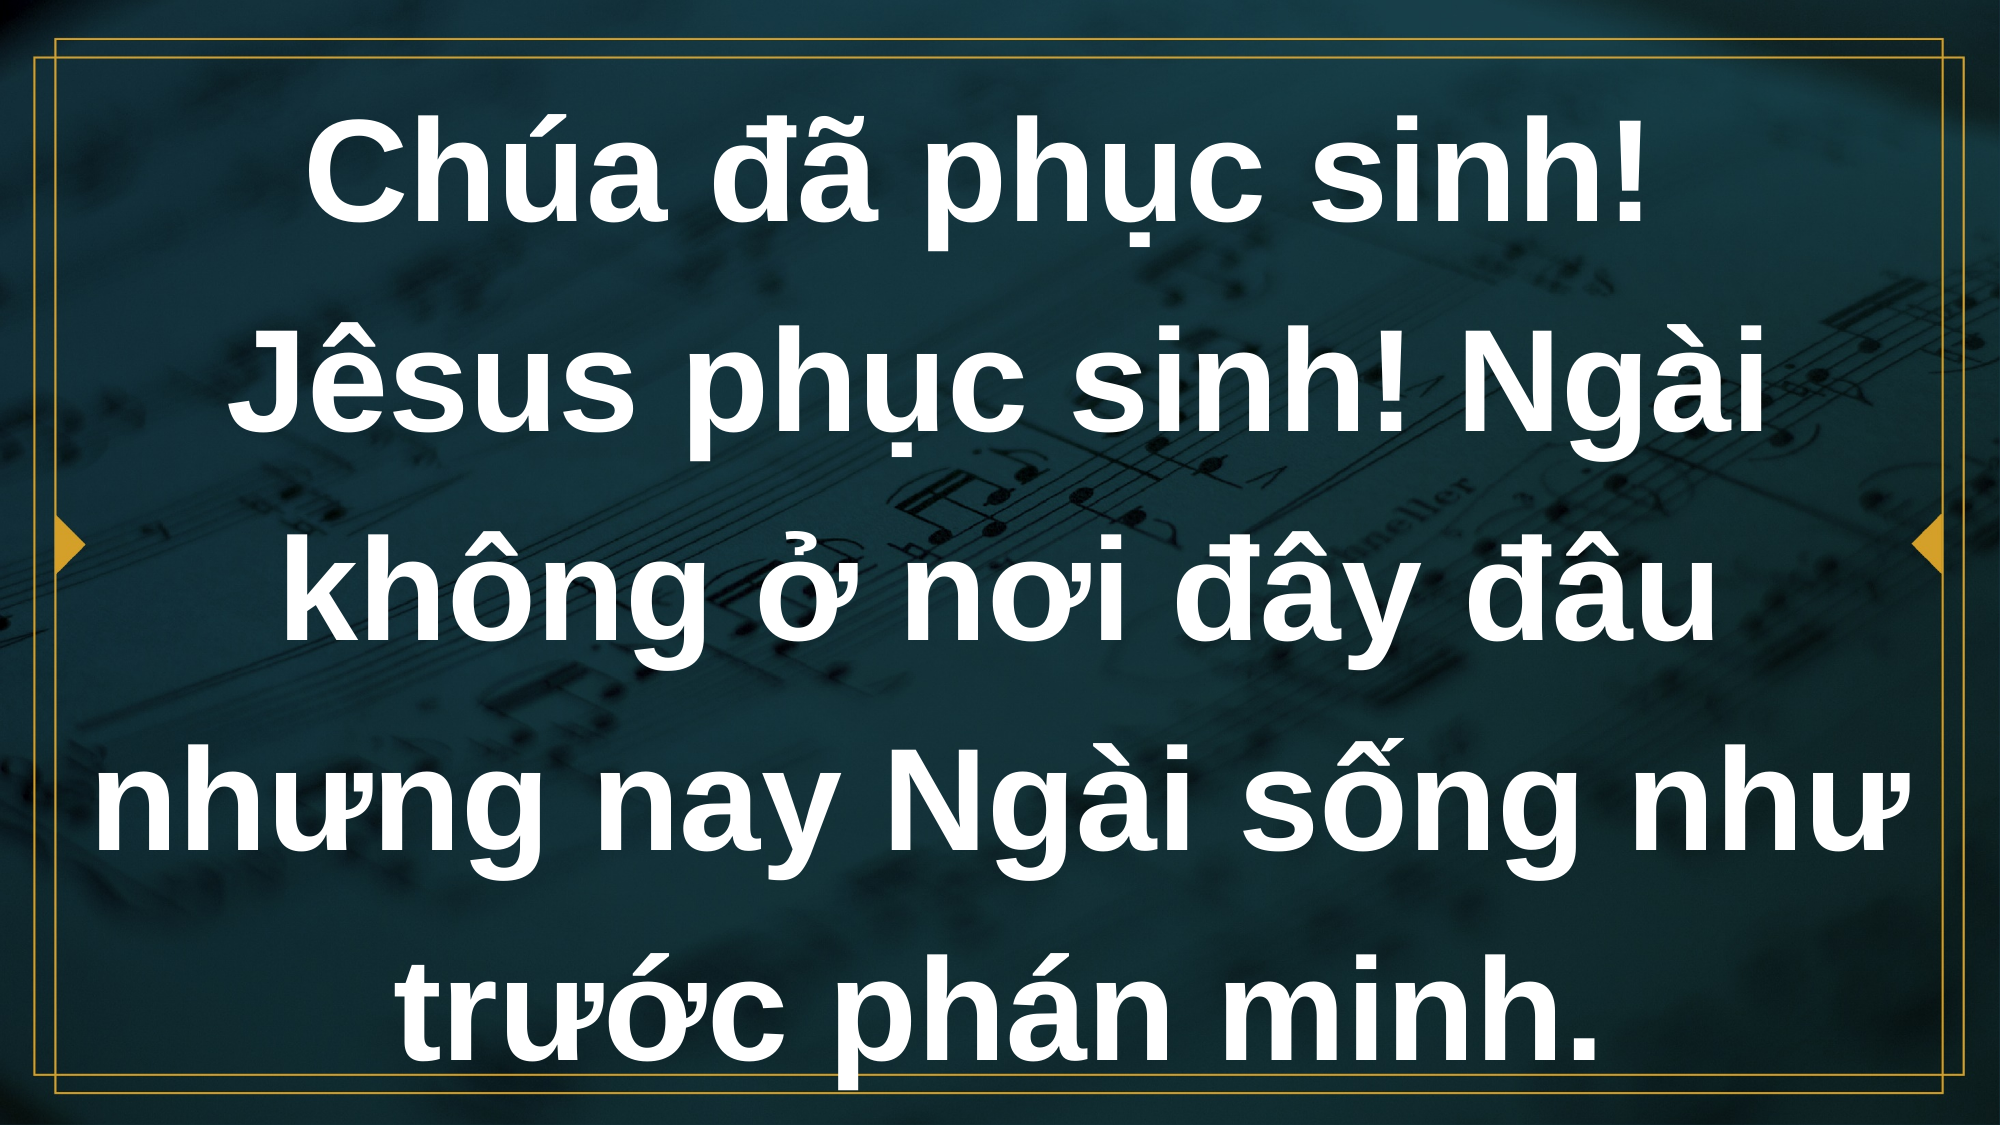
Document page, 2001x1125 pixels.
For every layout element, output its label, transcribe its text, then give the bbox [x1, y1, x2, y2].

title Chúa đã phục sinh! Jêsus phục sinh! Ngài không ở nơi đây đâu nhưng nay Ngài sống như trước phán minh. [55, 53, 1945, 1077]
picture [0, 0, 2000, 1125]
